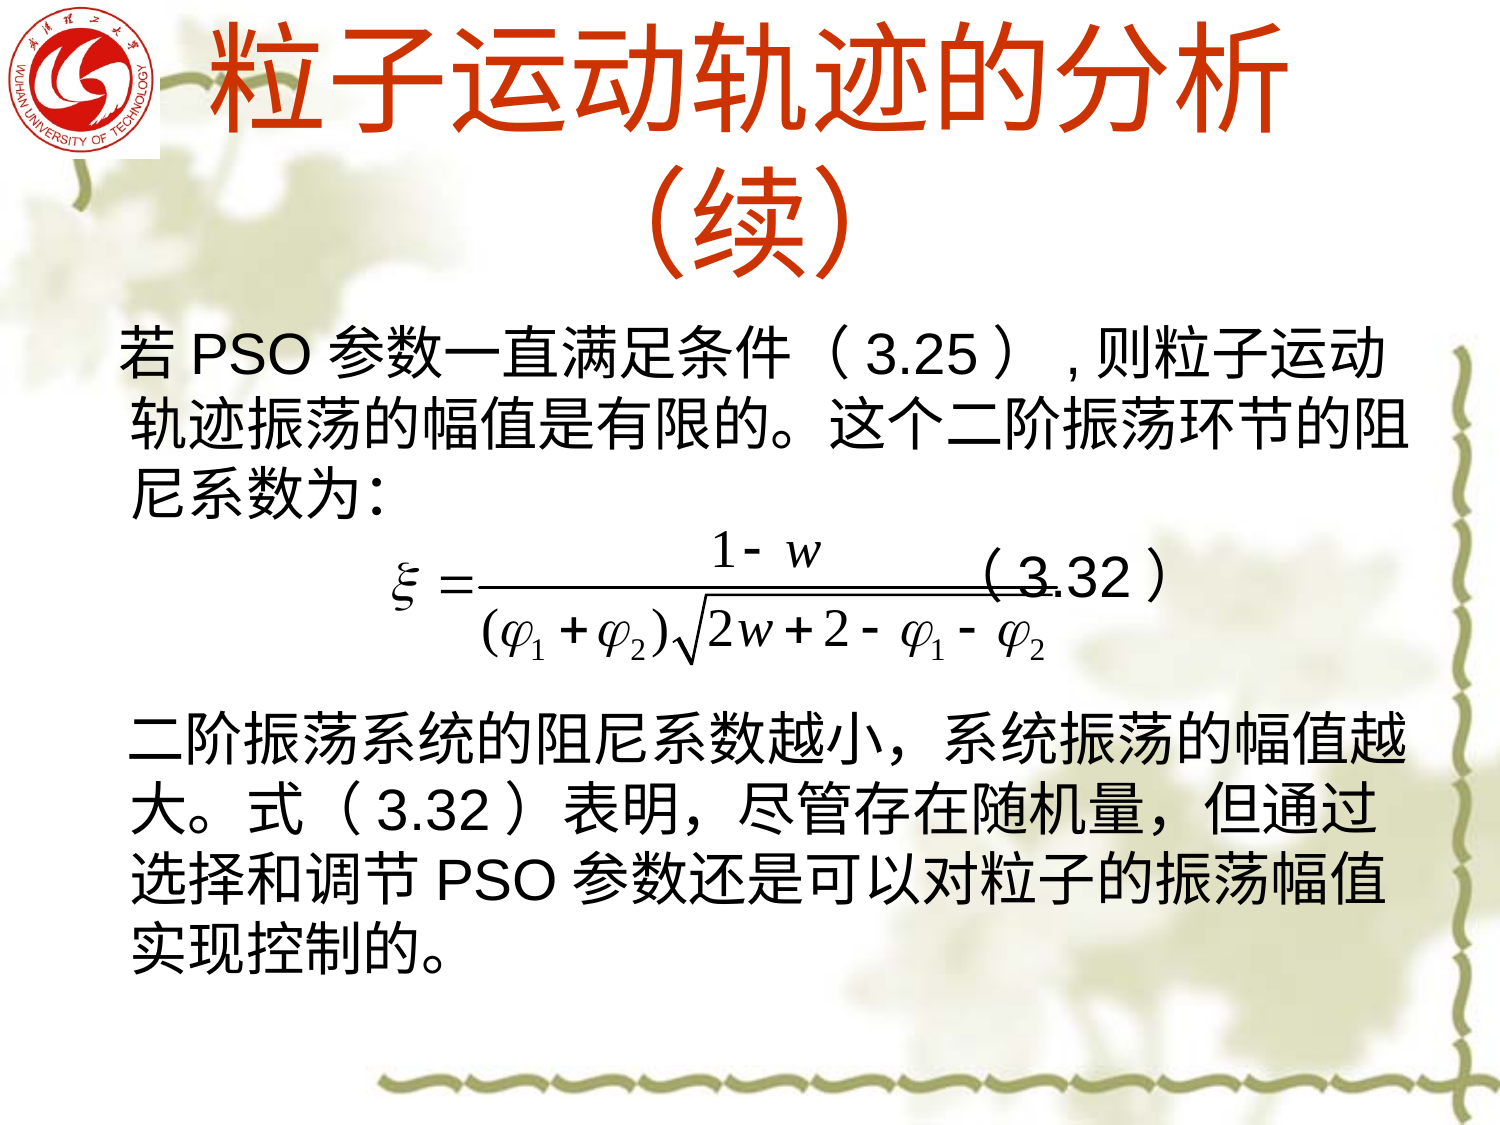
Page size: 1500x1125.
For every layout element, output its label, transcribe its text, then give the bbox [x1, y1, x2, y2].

title 粒子运动轨迹的分析（续） [49, 112, 1451, 300]
picture [0, 0, 1500, 524]
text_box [383, 515, 1070, 679]
picture [0, 526, 1500, 1125]
text_box 若PSO参数一直满足条件（3.25）,则粒子运动轨迹振荡的幅值是有限的。这个二阶振荡环节的阻尼系数为： （3.32） 二阶振荡系统的阻尼系数越小，系统振荡的幅值越大。式（3.32）表明，尽管存在随机量，但通过选择和调节PSO参数还是可以对粒子的振荡幅值实现控制的。 [58, 526, 1447, 990]
text_box 若PSO参数一直满足条件（3.25）,则粒子运动轨迹振荡的幅值是有限的。这个二阶振荡环节的阻尼系数为： （3.32） 二阶振荡系统的阻尼系数越小，系统振荡的幅值越大。式（3.32）表明，尽管存在随机量，但通过选择和调节PSO参数还是可以对粒子的振荡幅值实现控制的。 [58, 302, 1447, 524]
